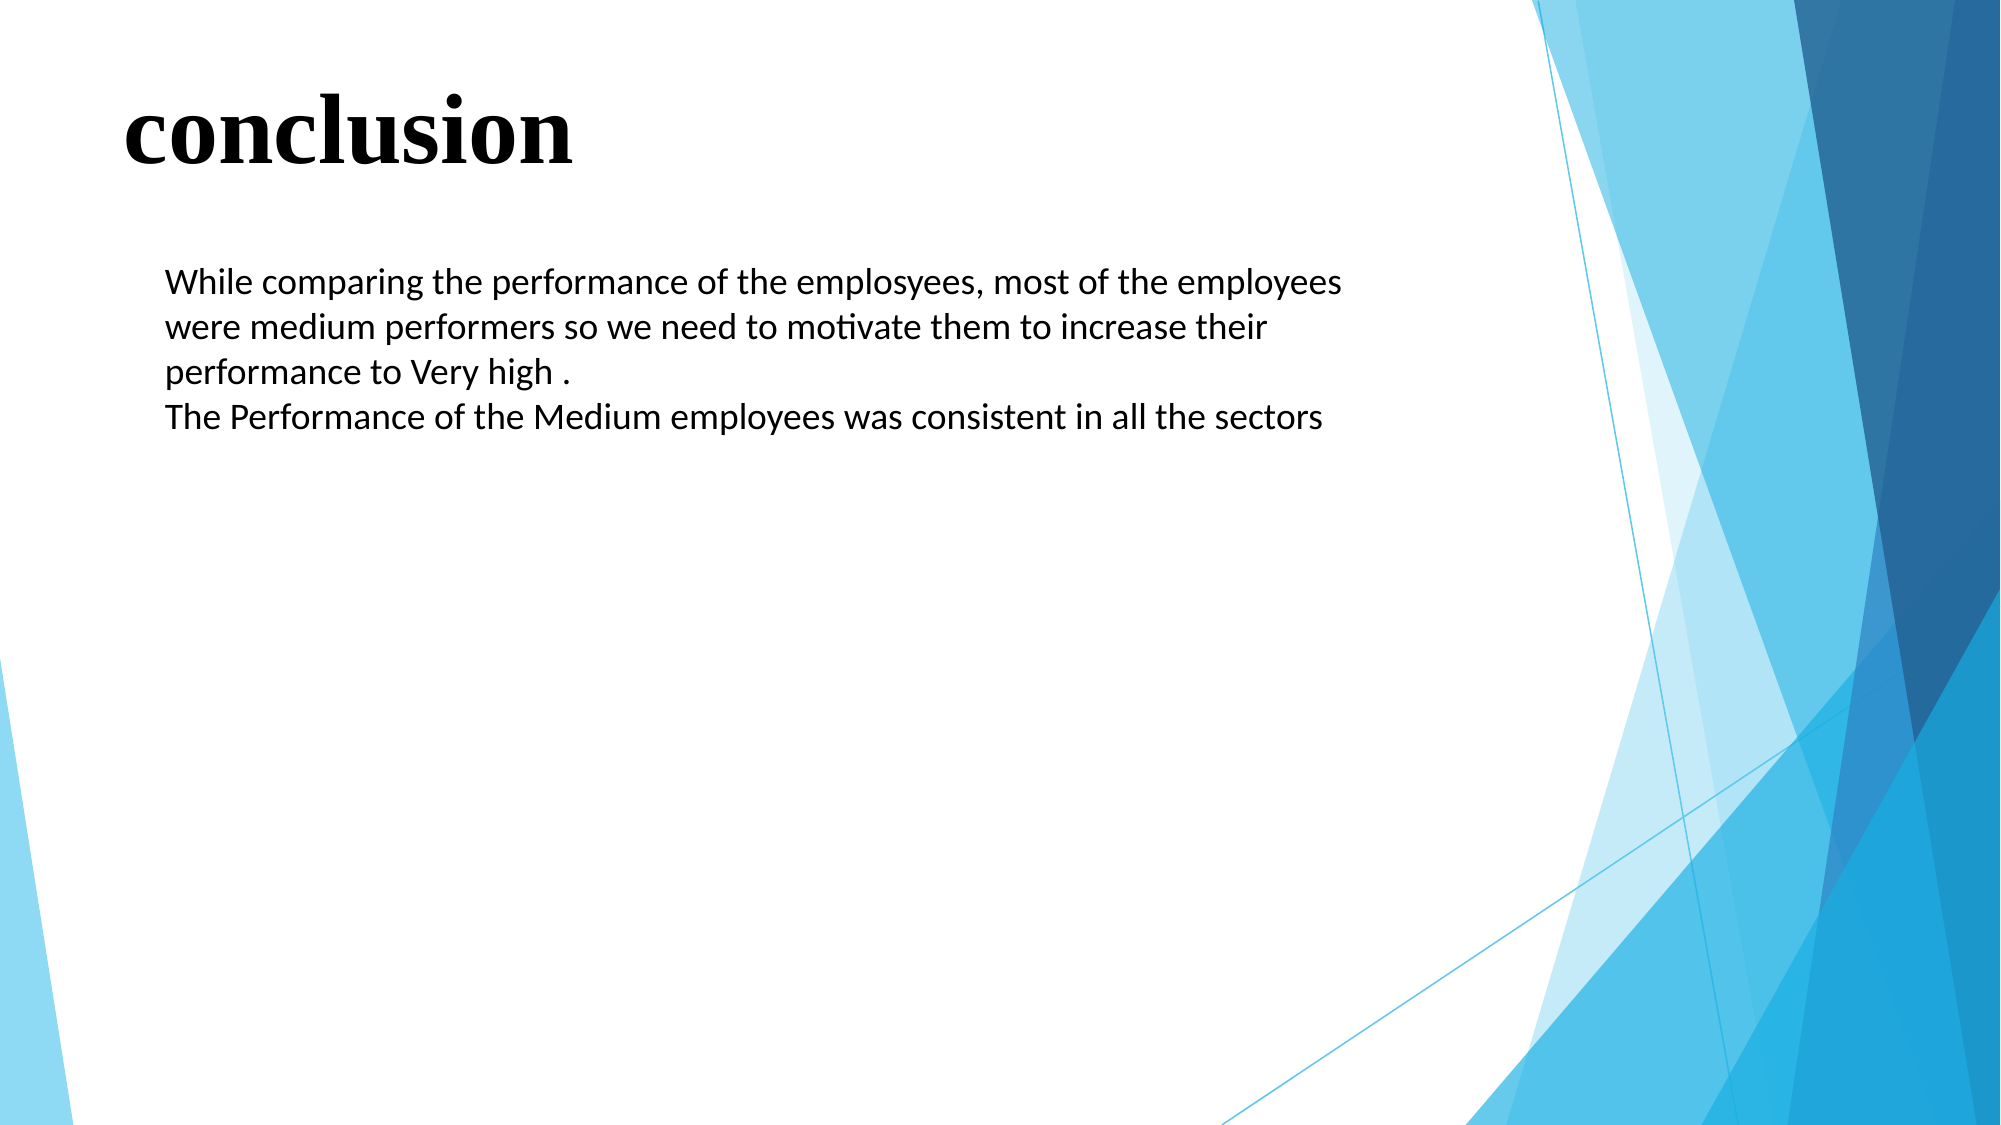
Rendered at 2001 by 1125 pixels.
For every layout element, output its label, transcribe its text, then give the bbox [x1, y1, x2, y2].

title conclusion [123, 63, 1877, 182]
text_box While comparing the performance of the emplosyees, most of the employees were medium performers so we need to motivate them to increase their performance to Very high . The Performance of the Medium employees was consistent in all the sectors [149, 249, 1438, 535]
